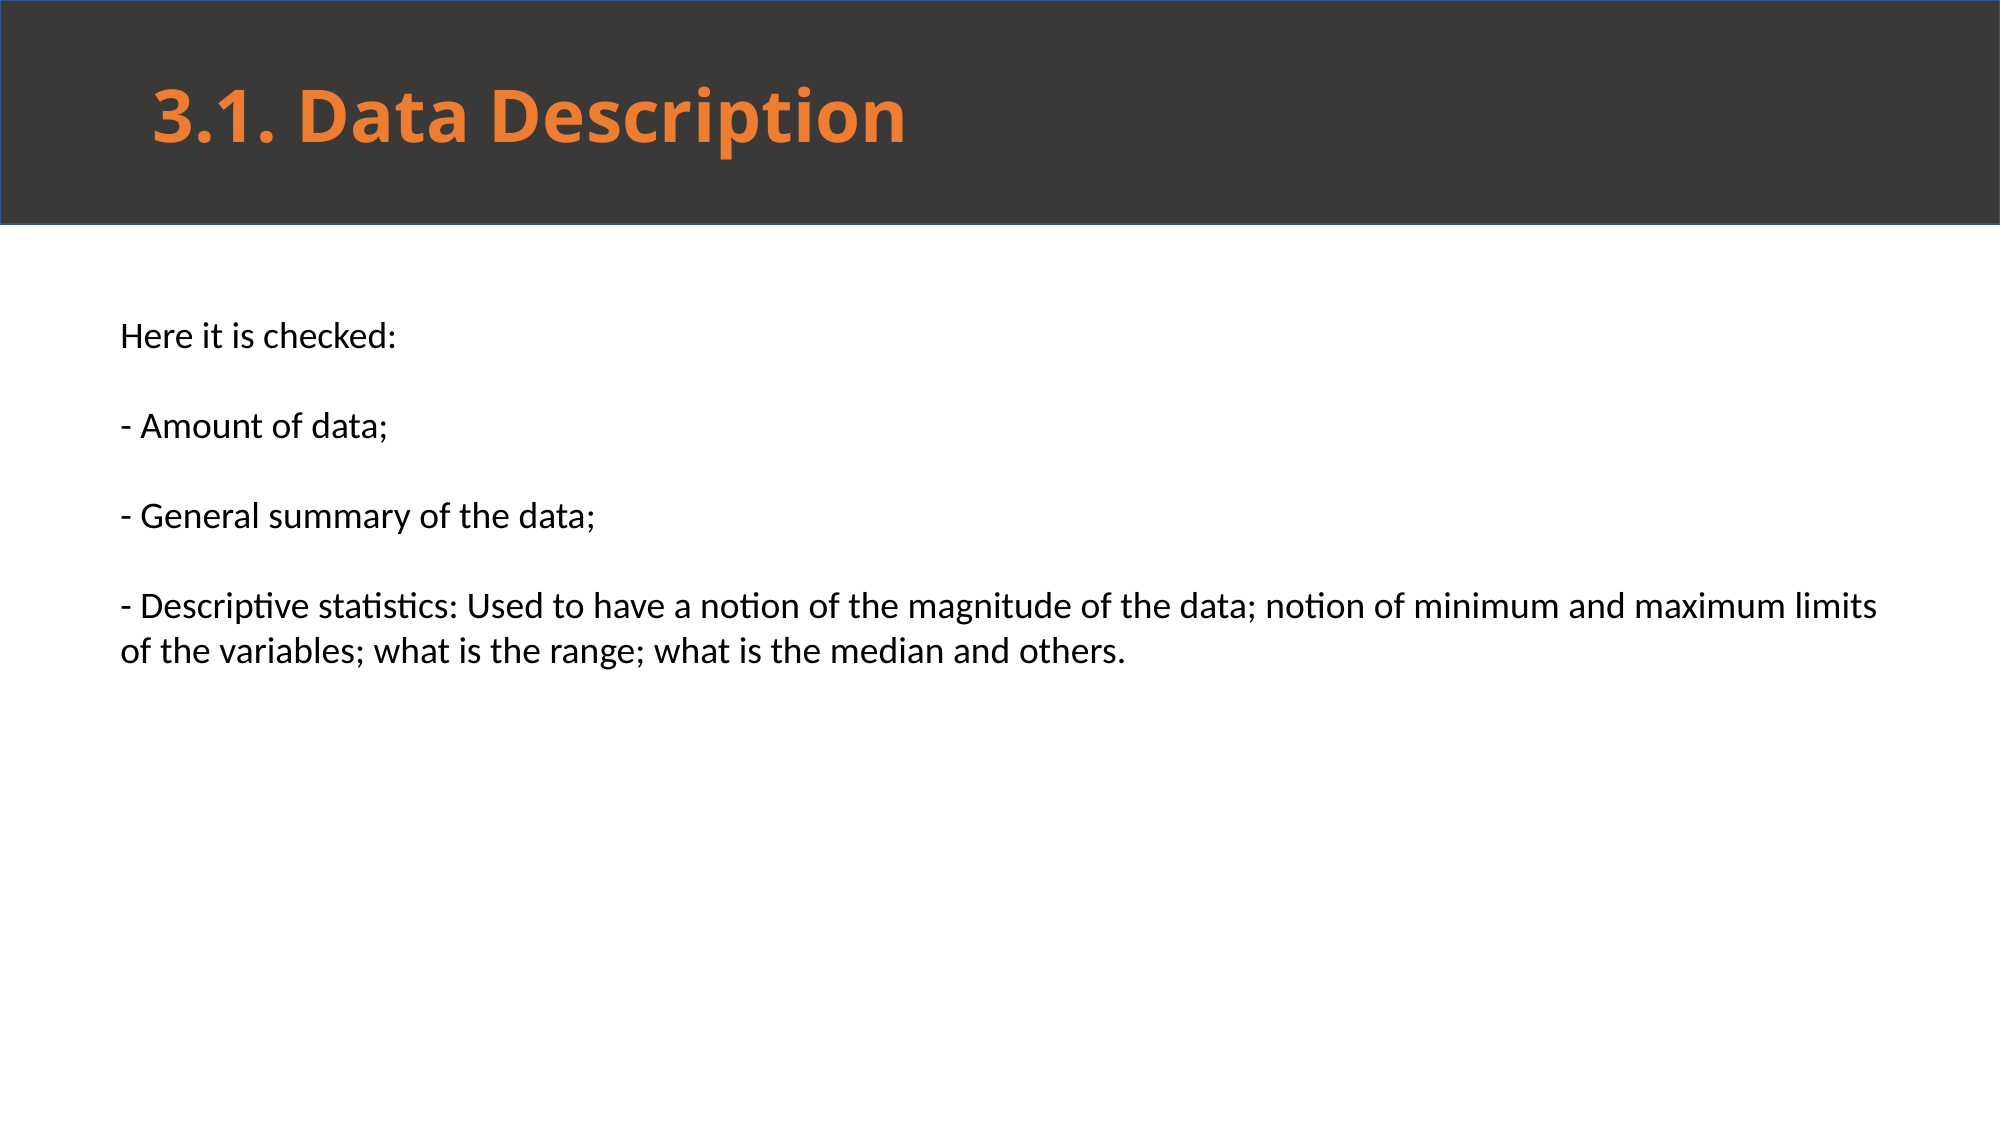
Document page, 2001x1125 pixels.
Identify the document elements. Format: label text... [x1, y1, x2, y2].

text_box [0, 0, 2000, 225]
title 3.1. Data Description [137, 9, 1863, 228]
text_box Here it is checked: - Amount of data; - General summary of the data; - Descriptive statistics: Used to have a notion of the magnitude of the data; notion of minimum and maximum limits of the variables; what is the range; what is the median and others. [105, 303, 1920, 678]
